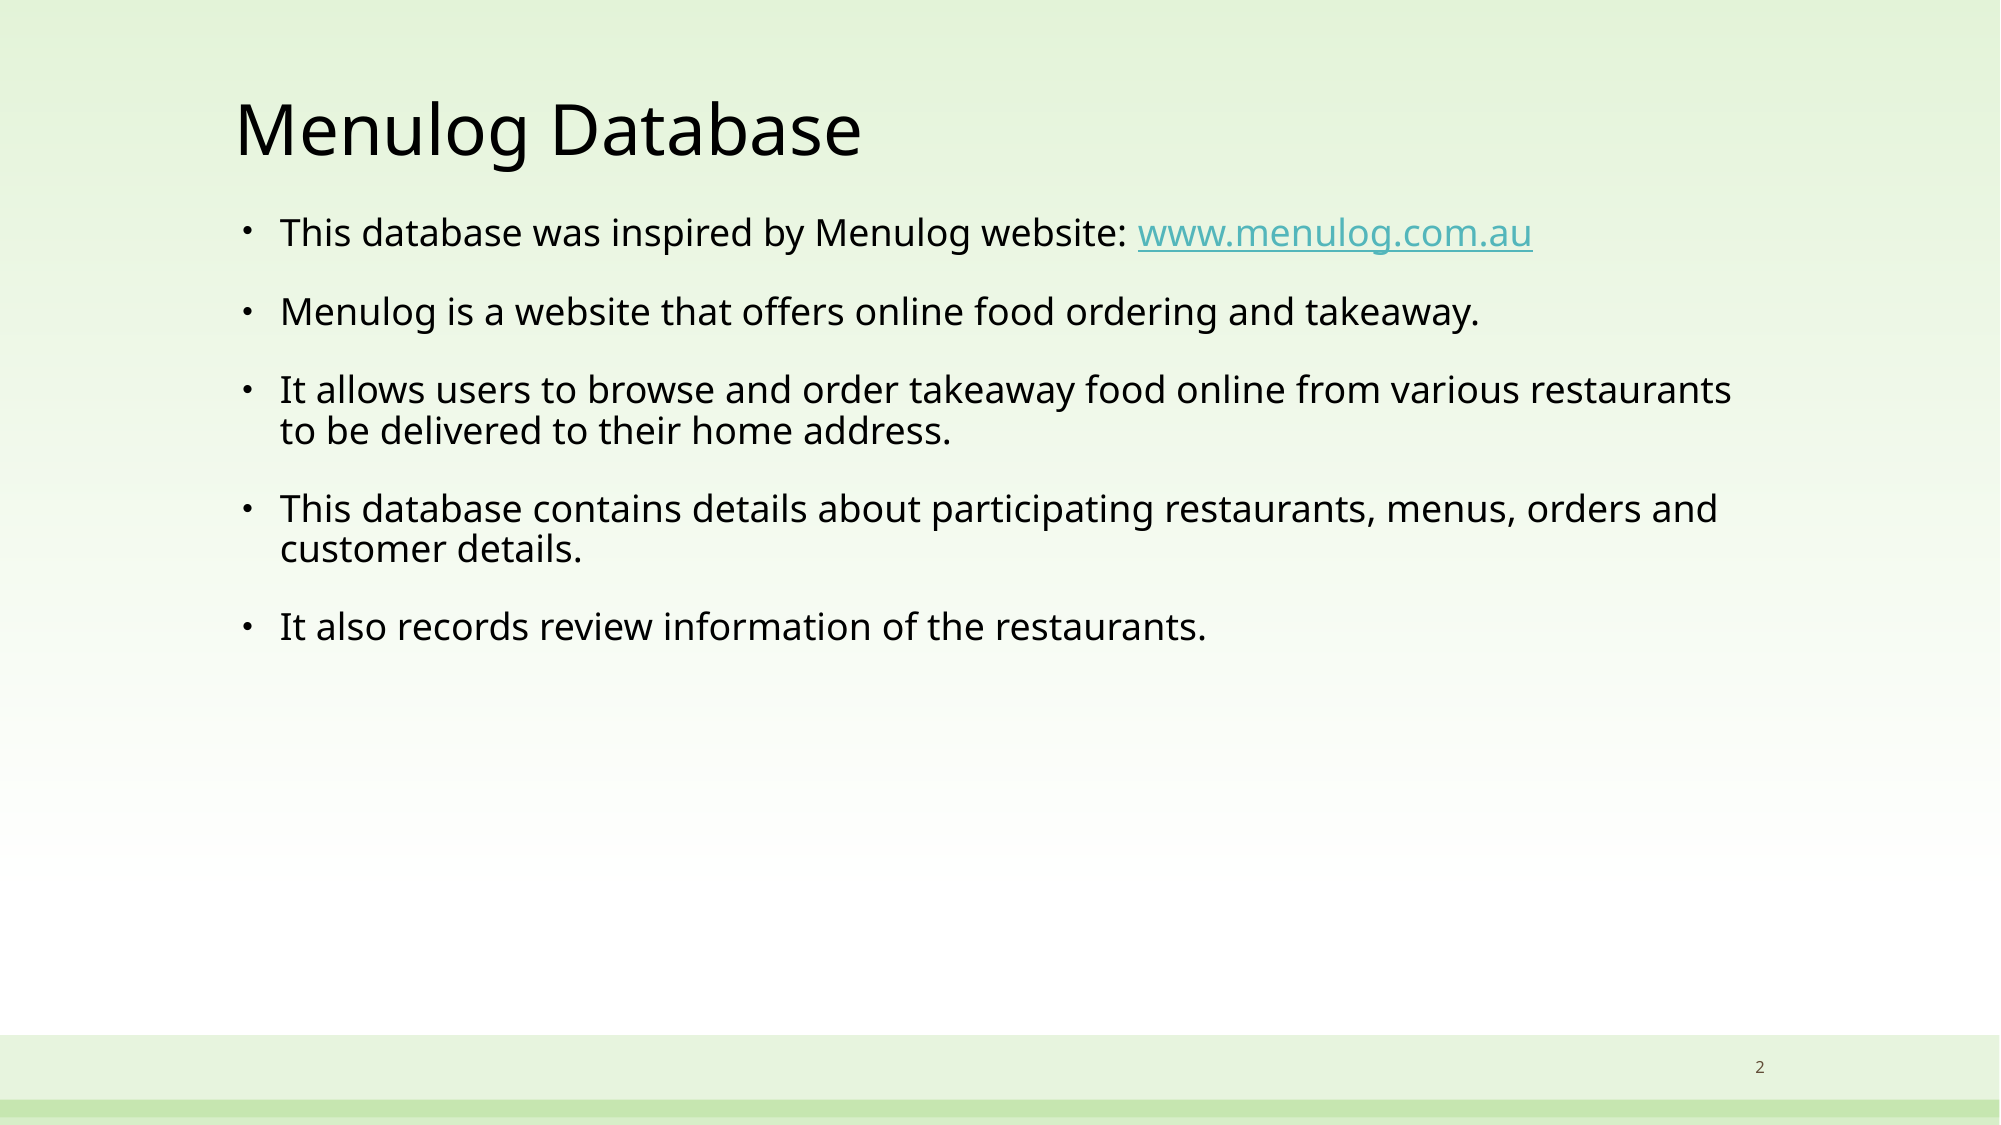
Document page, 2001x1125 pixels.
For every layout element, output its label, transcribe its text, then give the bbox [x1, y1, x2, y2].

title Menulog Database [219, 0, 1780, 179]
slide_number 2 [1674, 1048, 1780, 1088]
list This database was inspired by Menulog website: www.menulog.com.au Menulog is a website that offers online food ordering and takeaway. It allows users to browse and order takeaway food online from various restaurants to be delivered to their home address. This database contains details about participating restaurants, menus, orders and customer details. It also records review information of the restaurants. [219, 202, 1780, 915]
